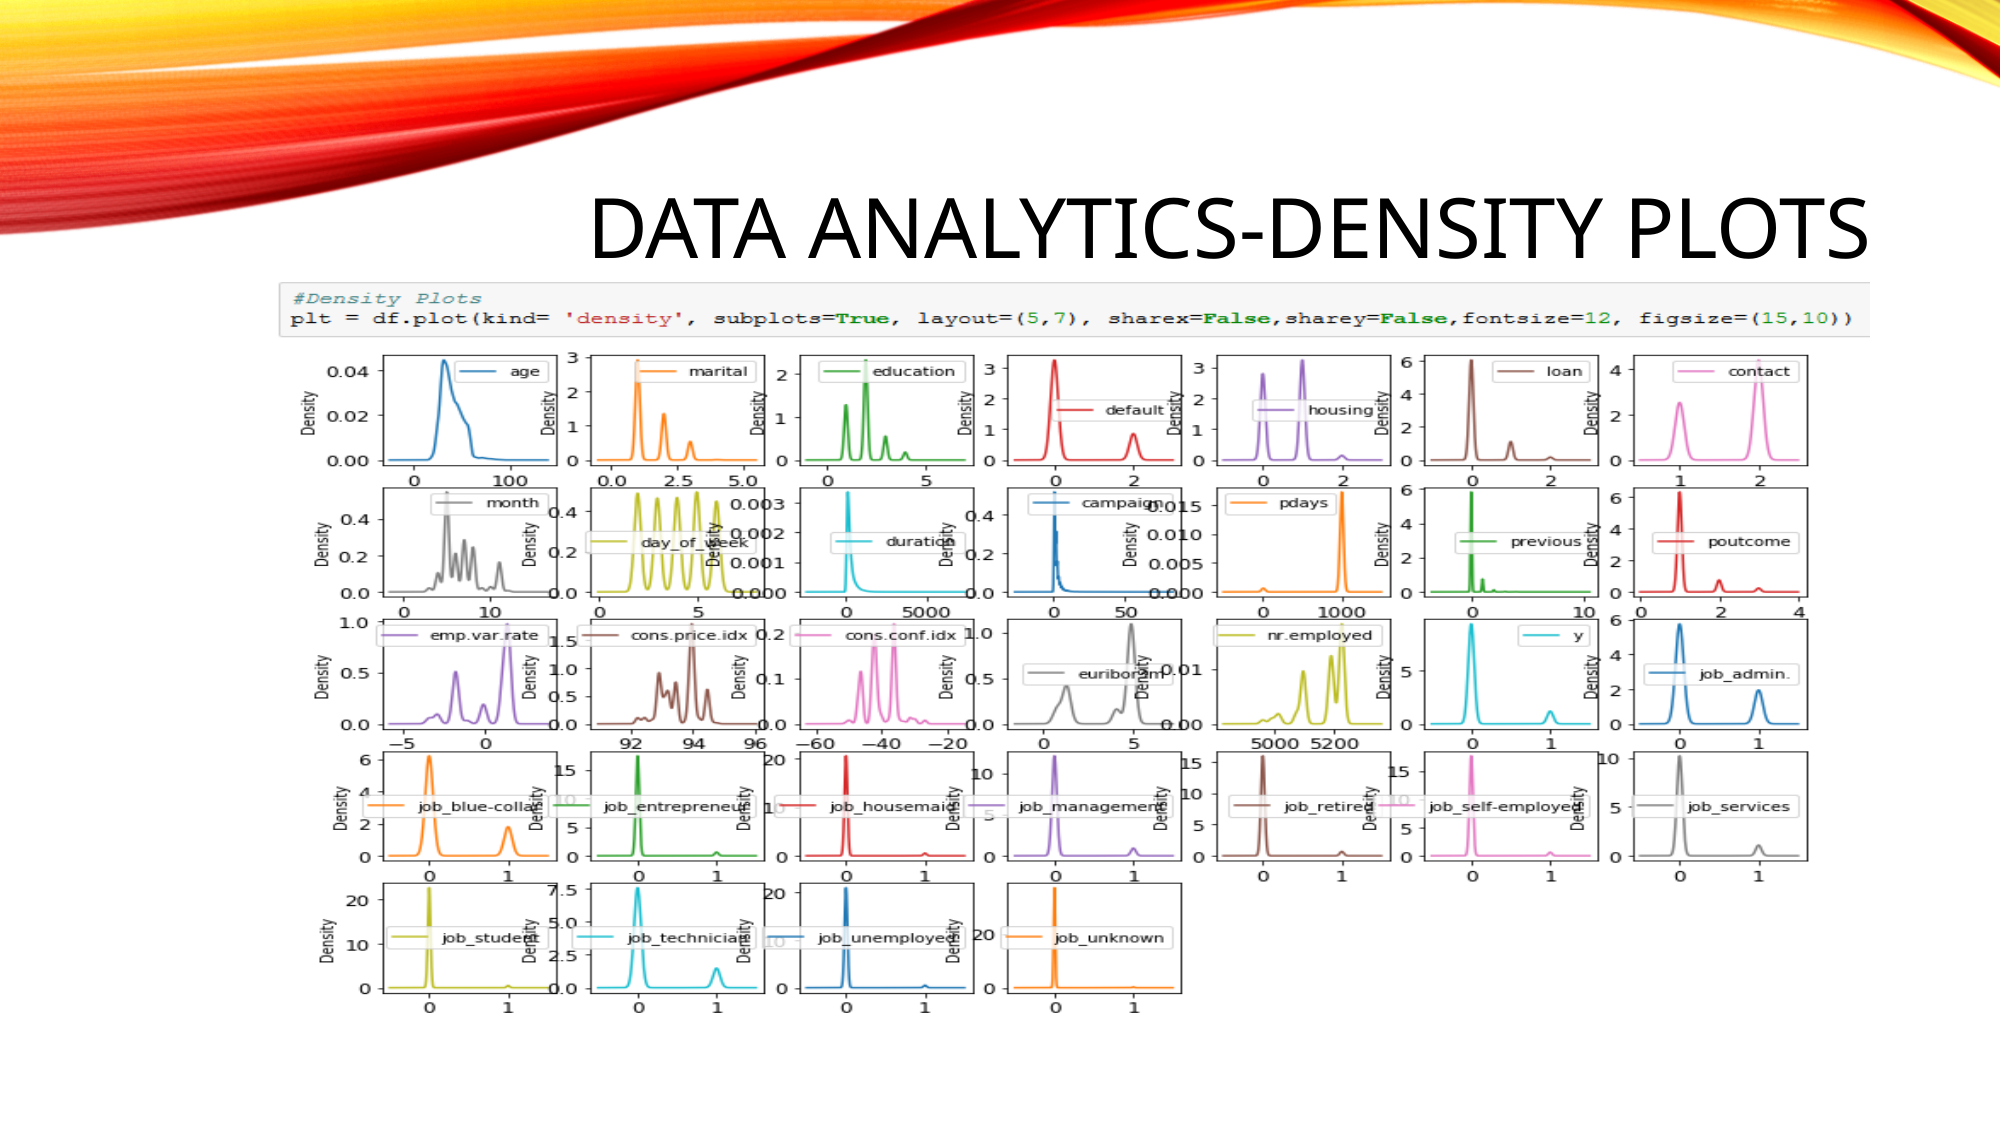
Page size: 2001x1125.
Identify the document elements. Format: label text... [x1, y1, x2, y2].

title Data Analytics-Density plots [474, 125, 1888, 338]
picture [0, 0, 2000, 237]
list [274, 281, 1870, 1021]
